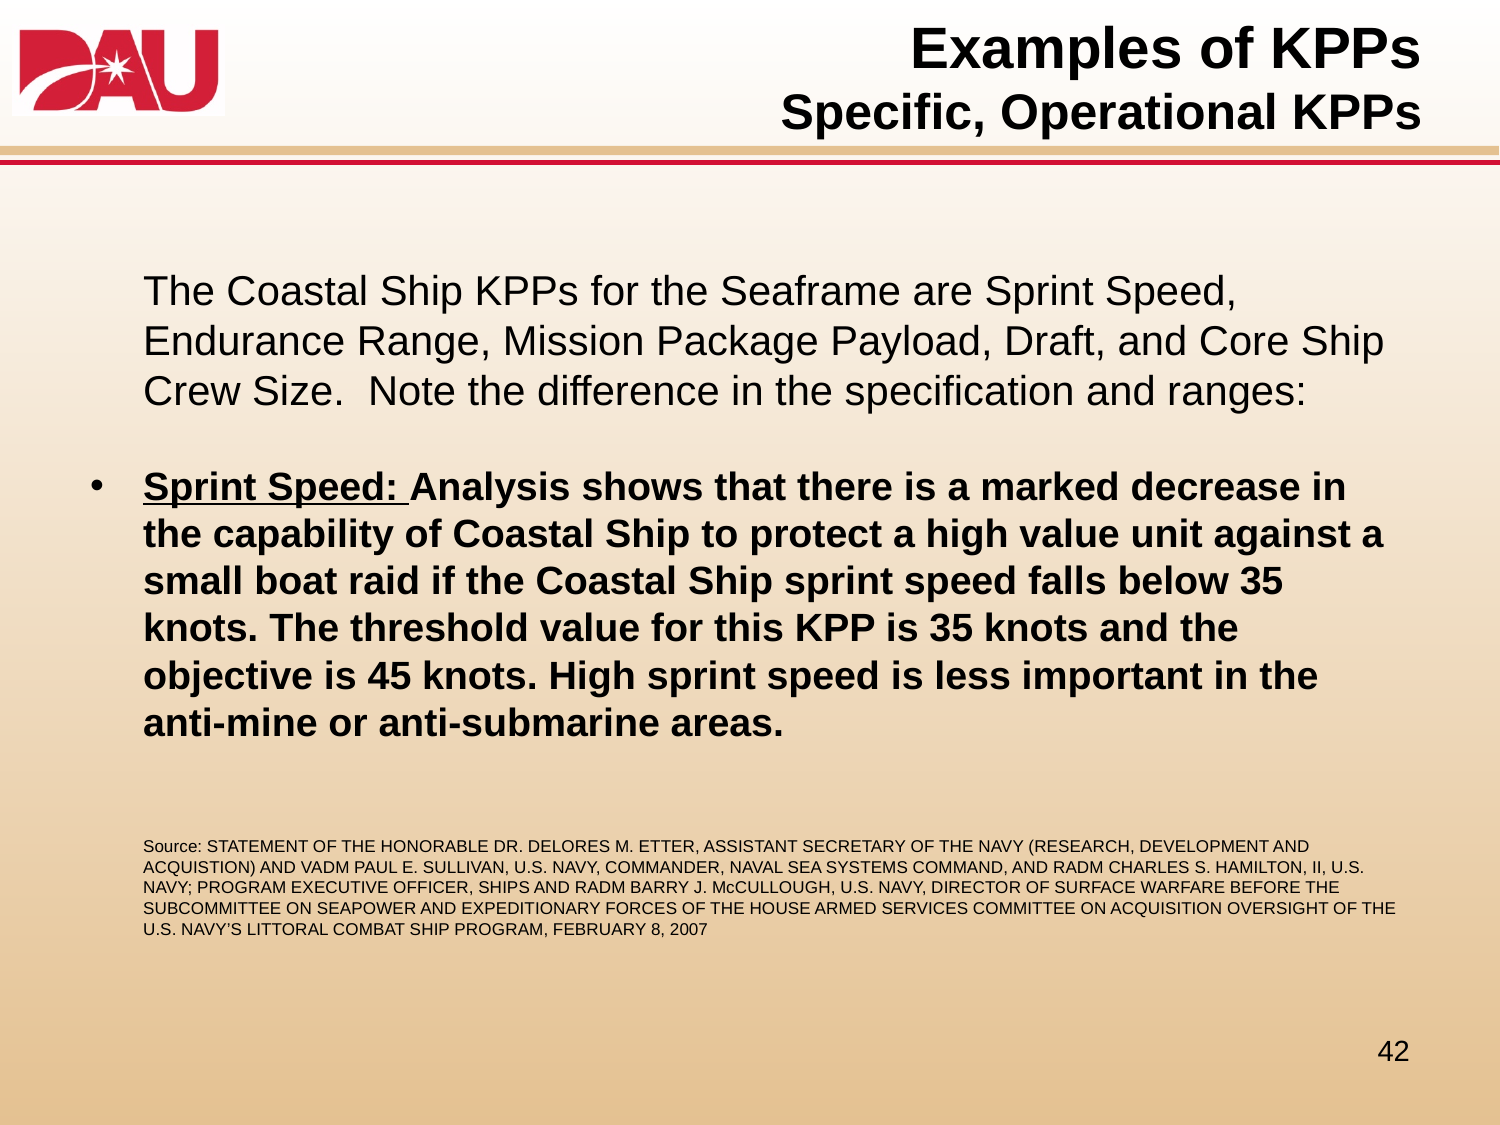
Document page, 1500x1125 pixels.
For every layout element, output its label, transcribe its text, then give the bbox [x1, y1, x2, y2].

picture [12, 24, 225, 116]
slide_number 42 [1074, 1024, 1426, 1103]
list The Coastal Ship KPPs for the Seaframe are Sprint Speed, Endurance Range, Mission Package Payload, Draft, and Core Ship Crew Size. Note the difference in the specification and ranges: Sprint Speed: Analysis shows that there is a marked decrease in the capability of Coastal Ship to protect a high value unit against a small boat raid if the Coastal Ship sprint speed falls below 35 knots. The threshold value for this KPP is 35 knots and the objective is 45 knots. High sprint speed is less important in the anti-mine or anti-submarine areas. Source: STATEMENT OF THE HONORABLE DR. DELORES M. ETTER, ASSISTANT SECRETARY OF THE NAVY (RESEARCH, DEVELOPMENT AND ACQUISTION) AND VADM PAUL E. SULLIVAN, U.S. NAVY, COMMANDER, NAVAL SEA SYSTEMS COMMAND, AND RADM CHARLES S. HAMILTON, II, U.S. NAVY; PROGRAM EXECUTIVE OFFICER, SHIPS AND RADM BARRY J. McCULLOUGH, U.S. NAVY, DIRECTOR OF SURFACE WARFARE BEFORE THE SUBCOMMITTEE ON SEAPOWER AND EXPEDITIONARY FORCES OF THE HOUSE ARMED SERVICES COMMITTEE ON ACQUISITION OVERSIGHT OF THE U.S. NAVY’S LITTORAL COMBAT SHIP PROGRAM, FEBRUARY 8, 2007 [74, 212, 1426, 1006]
title Examples of KPPs Specific, Operational KPPs [312, 0, 1438, 151]
